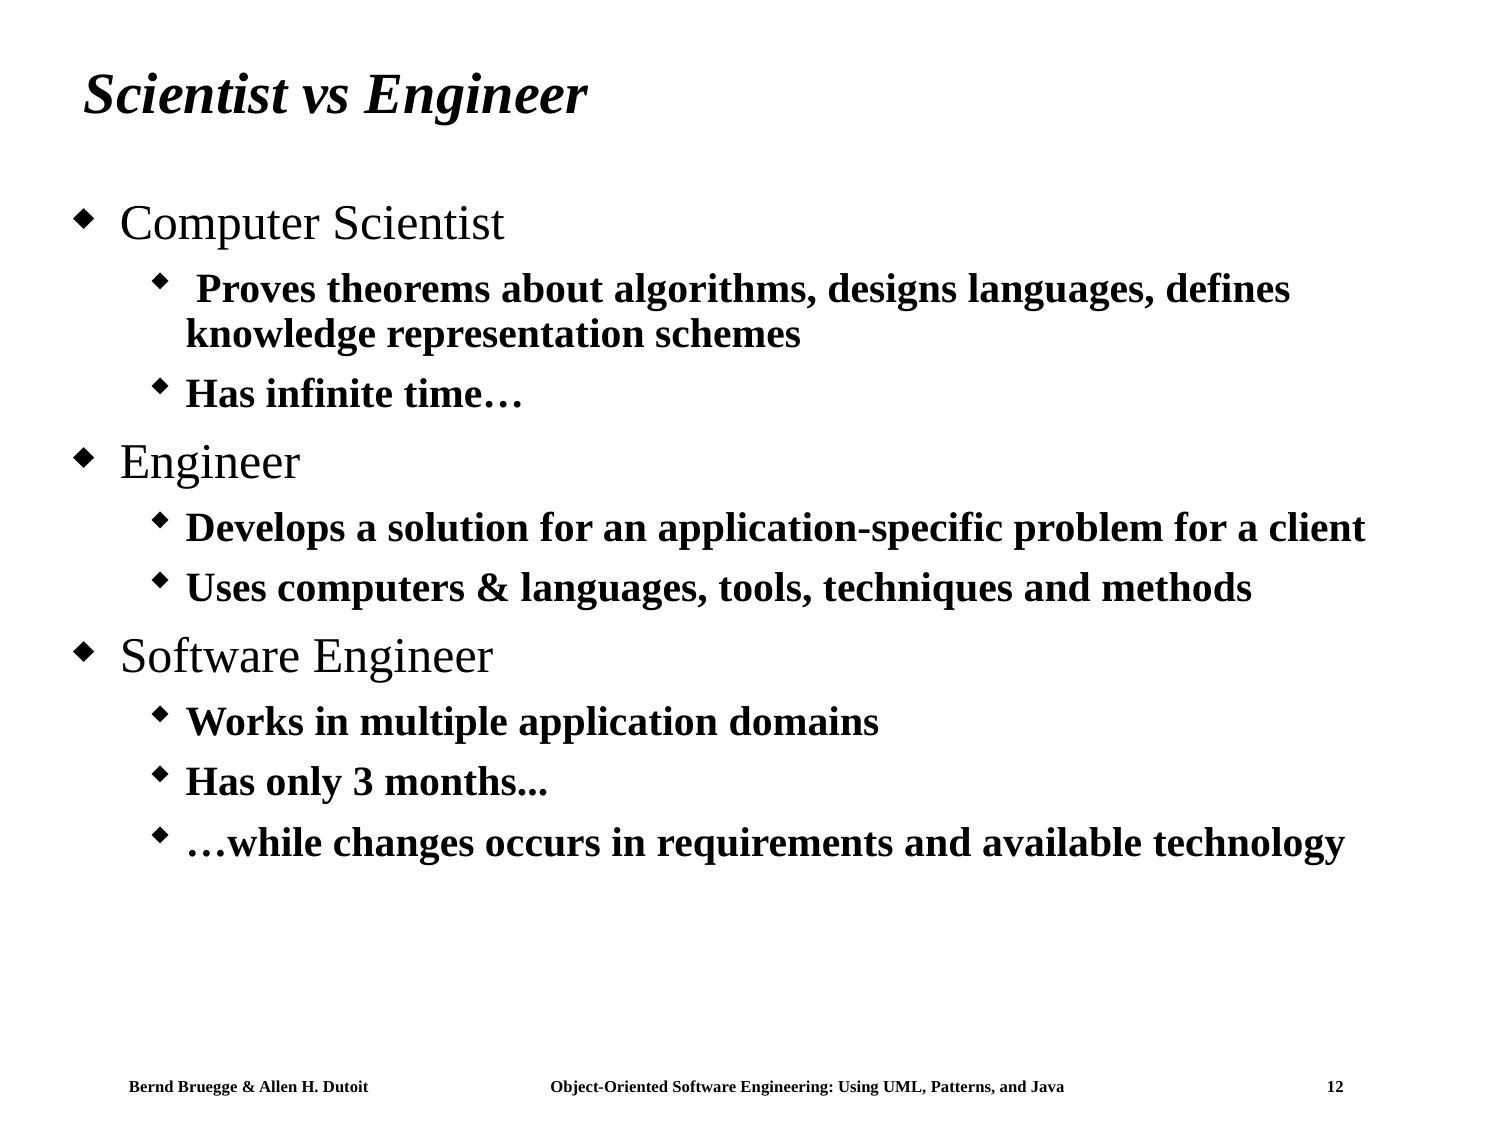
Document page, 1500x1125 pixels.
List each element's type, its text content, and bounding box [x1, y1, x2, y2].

title Scientist vs Engineer [68, 36, 1407, 153]
list Computer Scientist Proves theorems about algorithms, designs languages, defines knowledge representation schemes Has infinite time… Engineer Develops a solution for an application-specific problem for a client Uses computers & languages, tools, techniques and methods Software Engineer Works in multiple application domains Has only 3 months... …while changes occurs in requirements and available technology [58, 187, 1413, 975]
